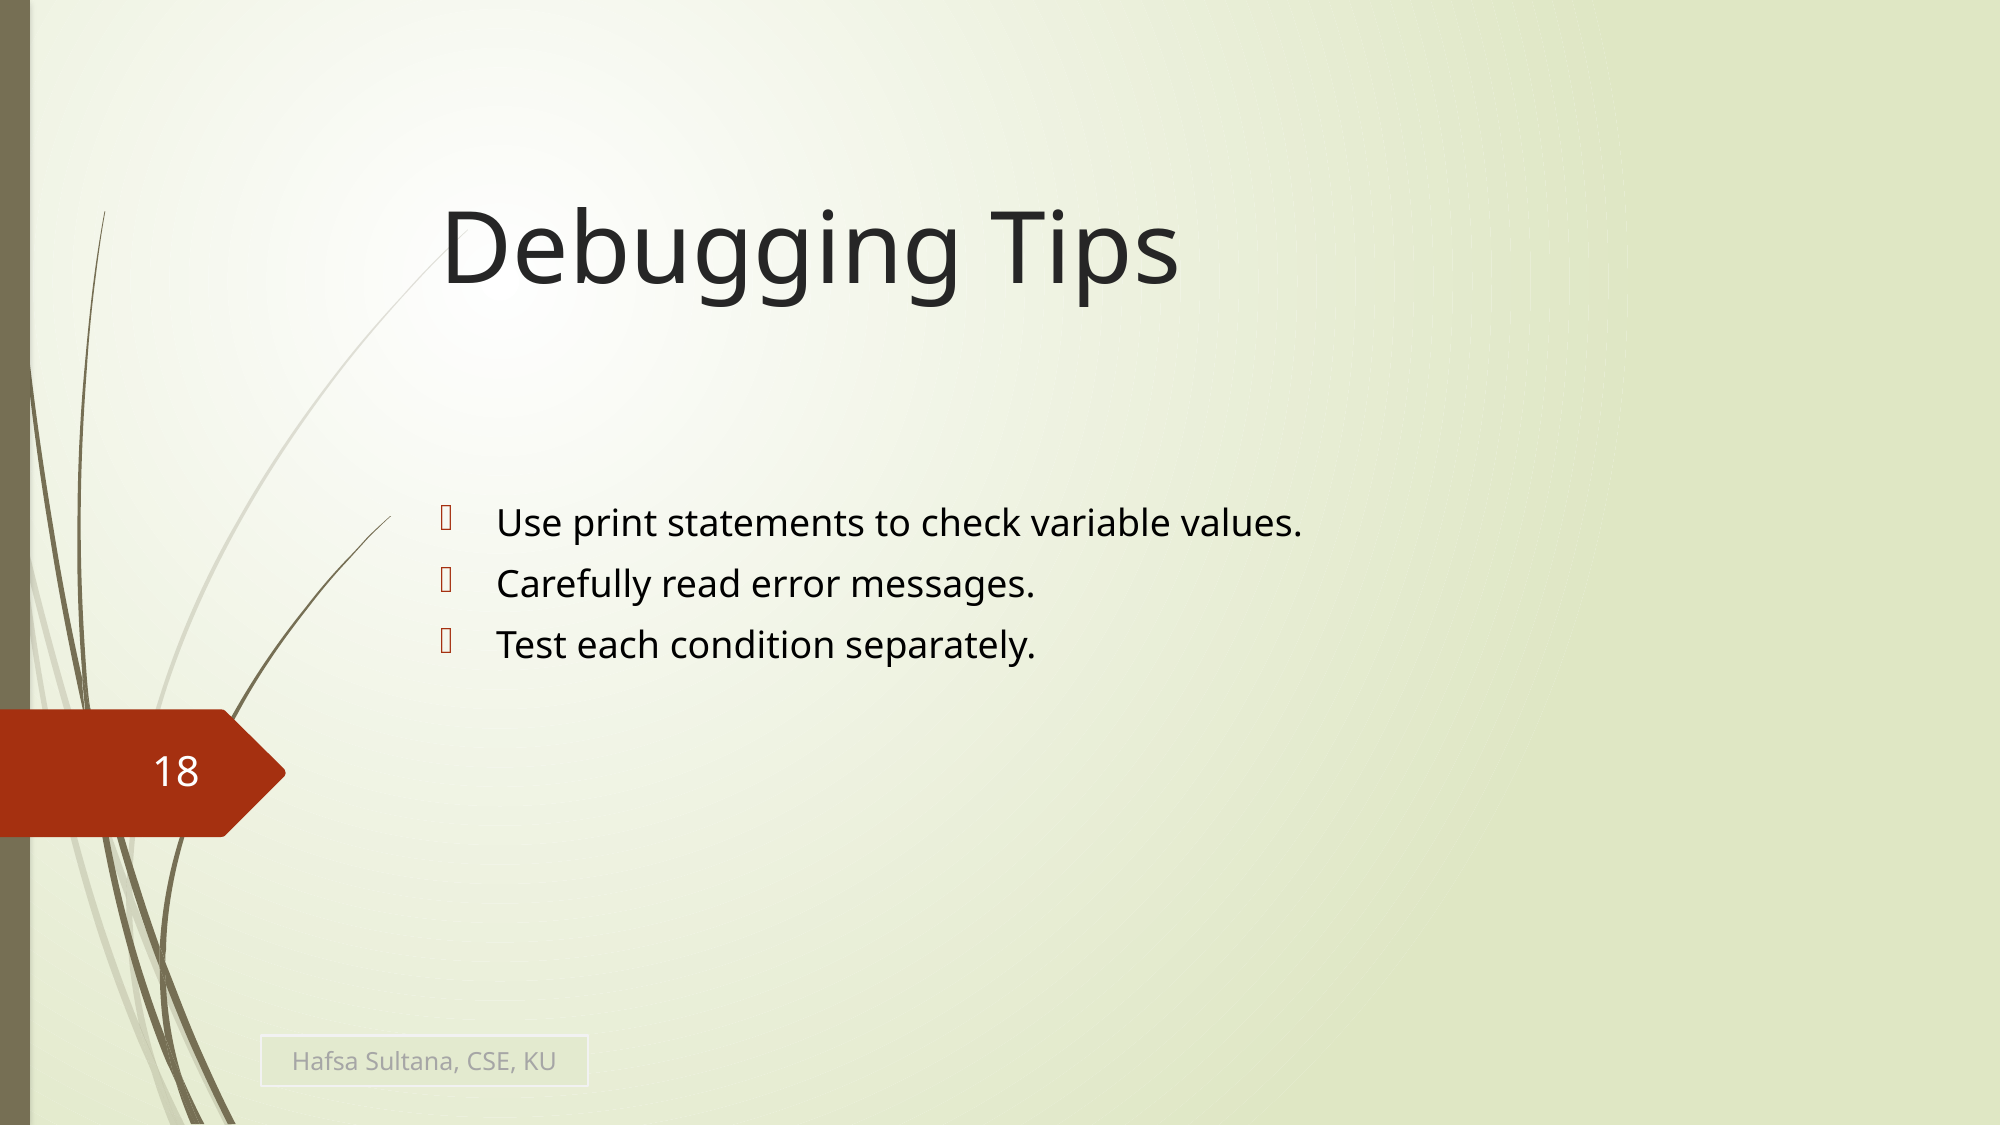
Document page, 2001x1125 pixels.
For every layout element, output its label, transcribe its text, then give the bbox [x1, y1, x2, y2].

title Debugging Tips [424, 0, 1888, 312]
slide_number 18 [87, 743, 216, 803]
text_box Hafsa Sultana, CSE, KU [260, 1034, 589, 1087]
subtitle Use print statements to check variable values. Carefully read error messages. Test each condition separately. [424, 430, 1608, 1086]
